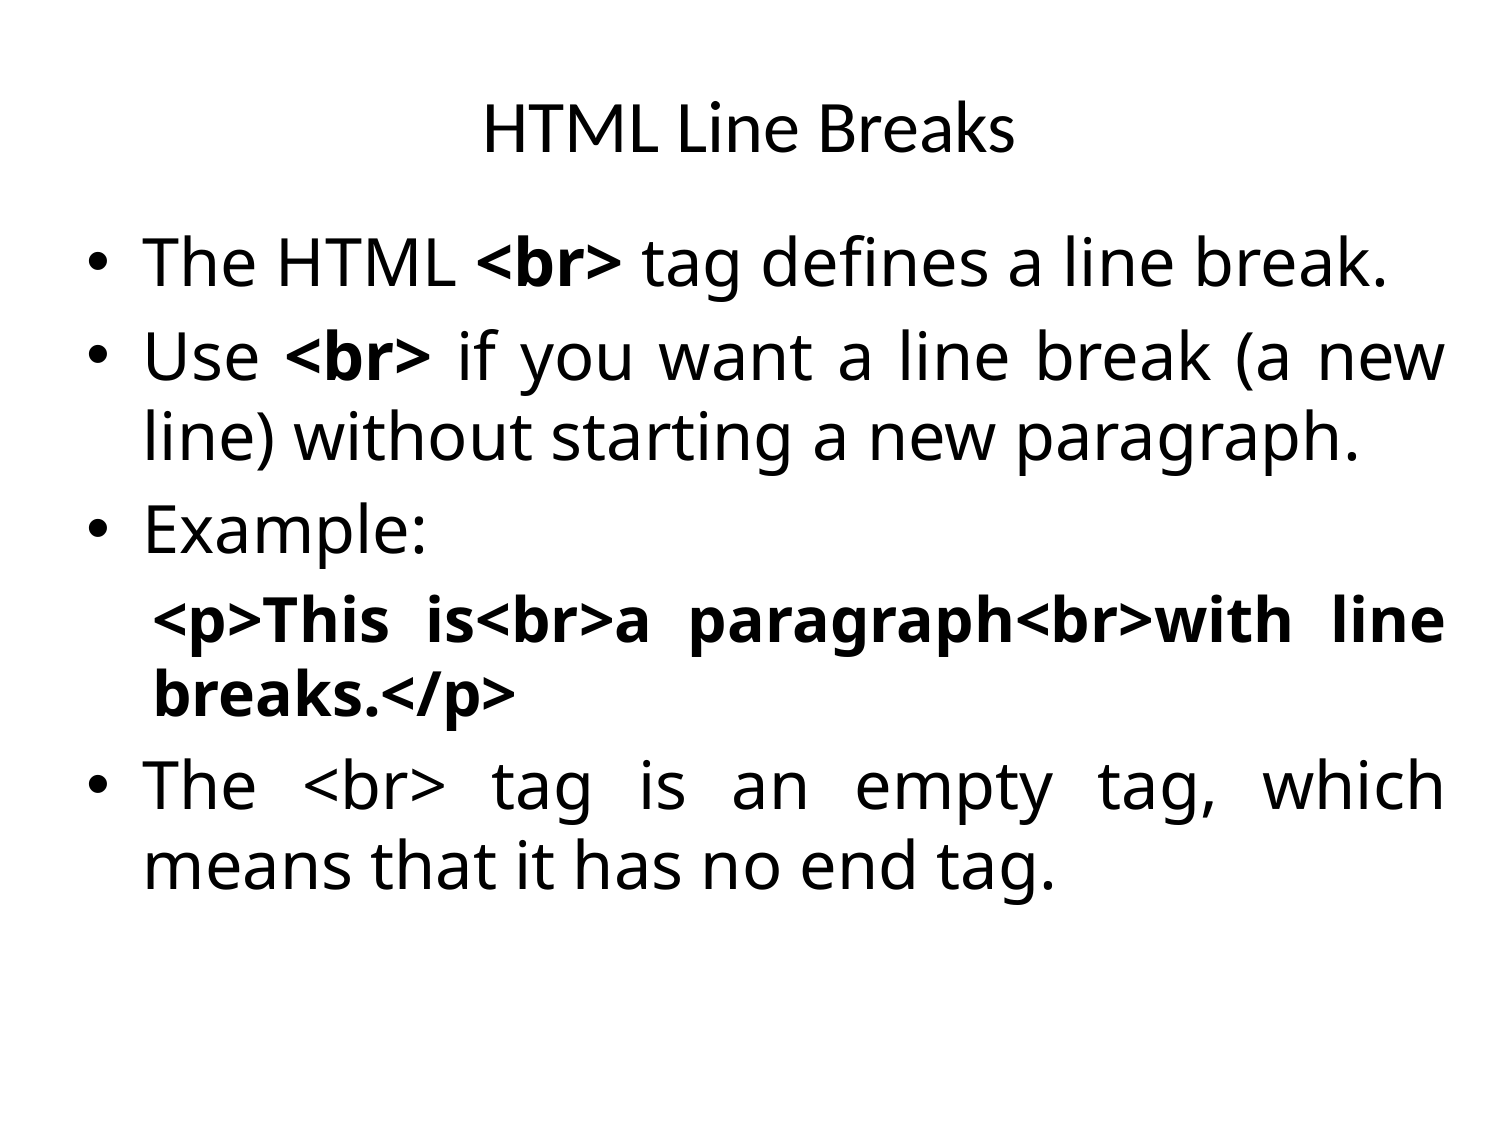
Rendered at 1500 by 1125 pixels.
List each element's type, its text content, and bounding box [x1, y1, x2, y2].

title HTML Line Breaks [75, 70, 1425, 175]
list The HTML <br> tag defines a line break. Use <br> if you want a line break (a new line) without starting a new paragraph. Example: <p>This is<br>a paragraph<br>with line breaks.</p> The <br> tag is an empty tag, which means that it has no end tag. [71, 212, 1463, 1088]
